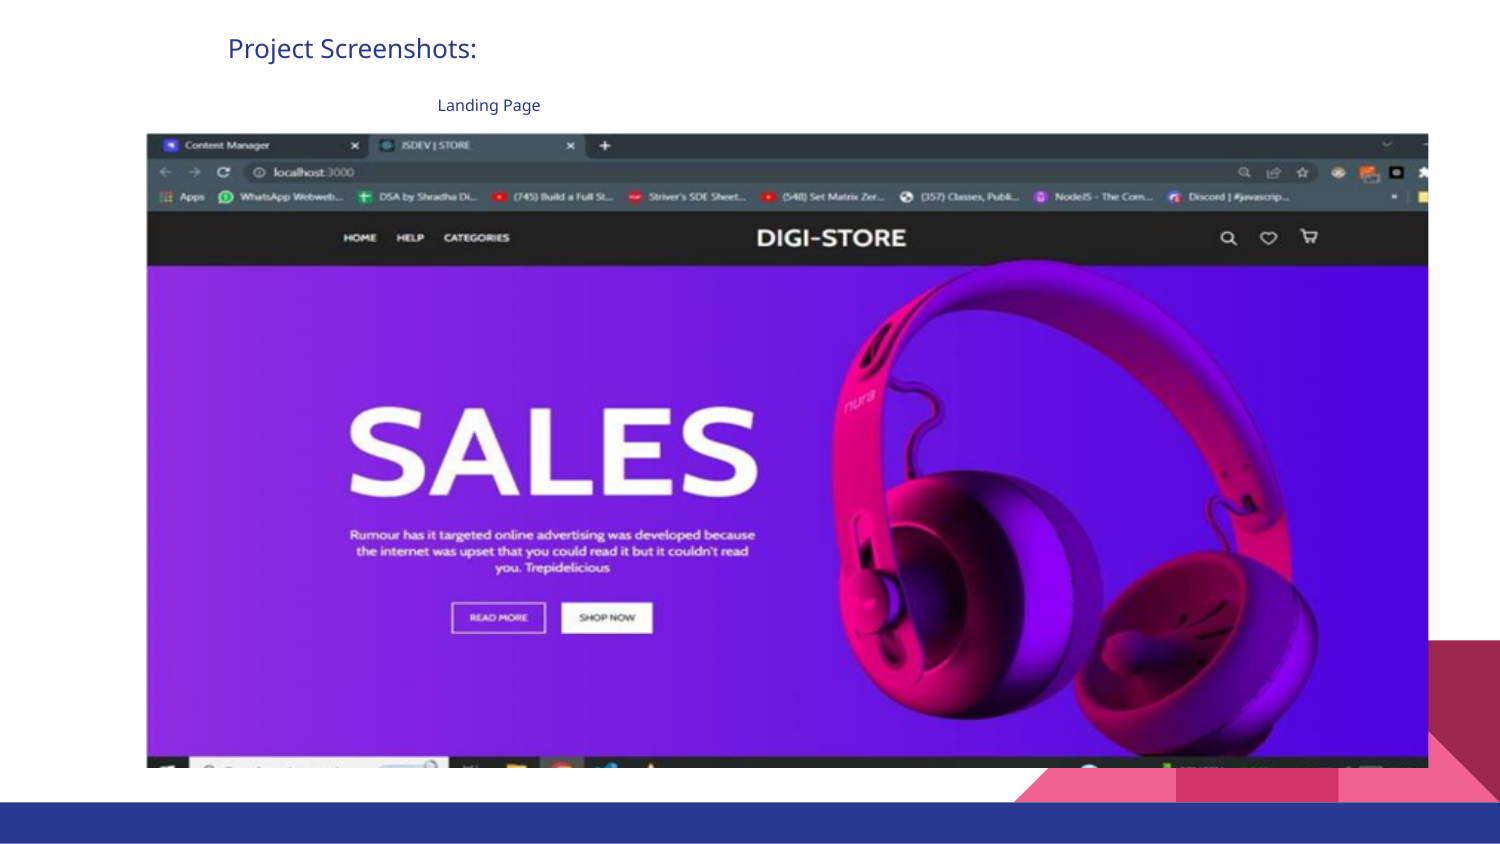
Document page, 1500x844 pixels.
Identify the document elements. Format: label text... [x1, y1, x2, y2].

title Project Screenshots: Landing Page [212, 17, 1368, 112]
picture [43, 114, 1429, 768]
